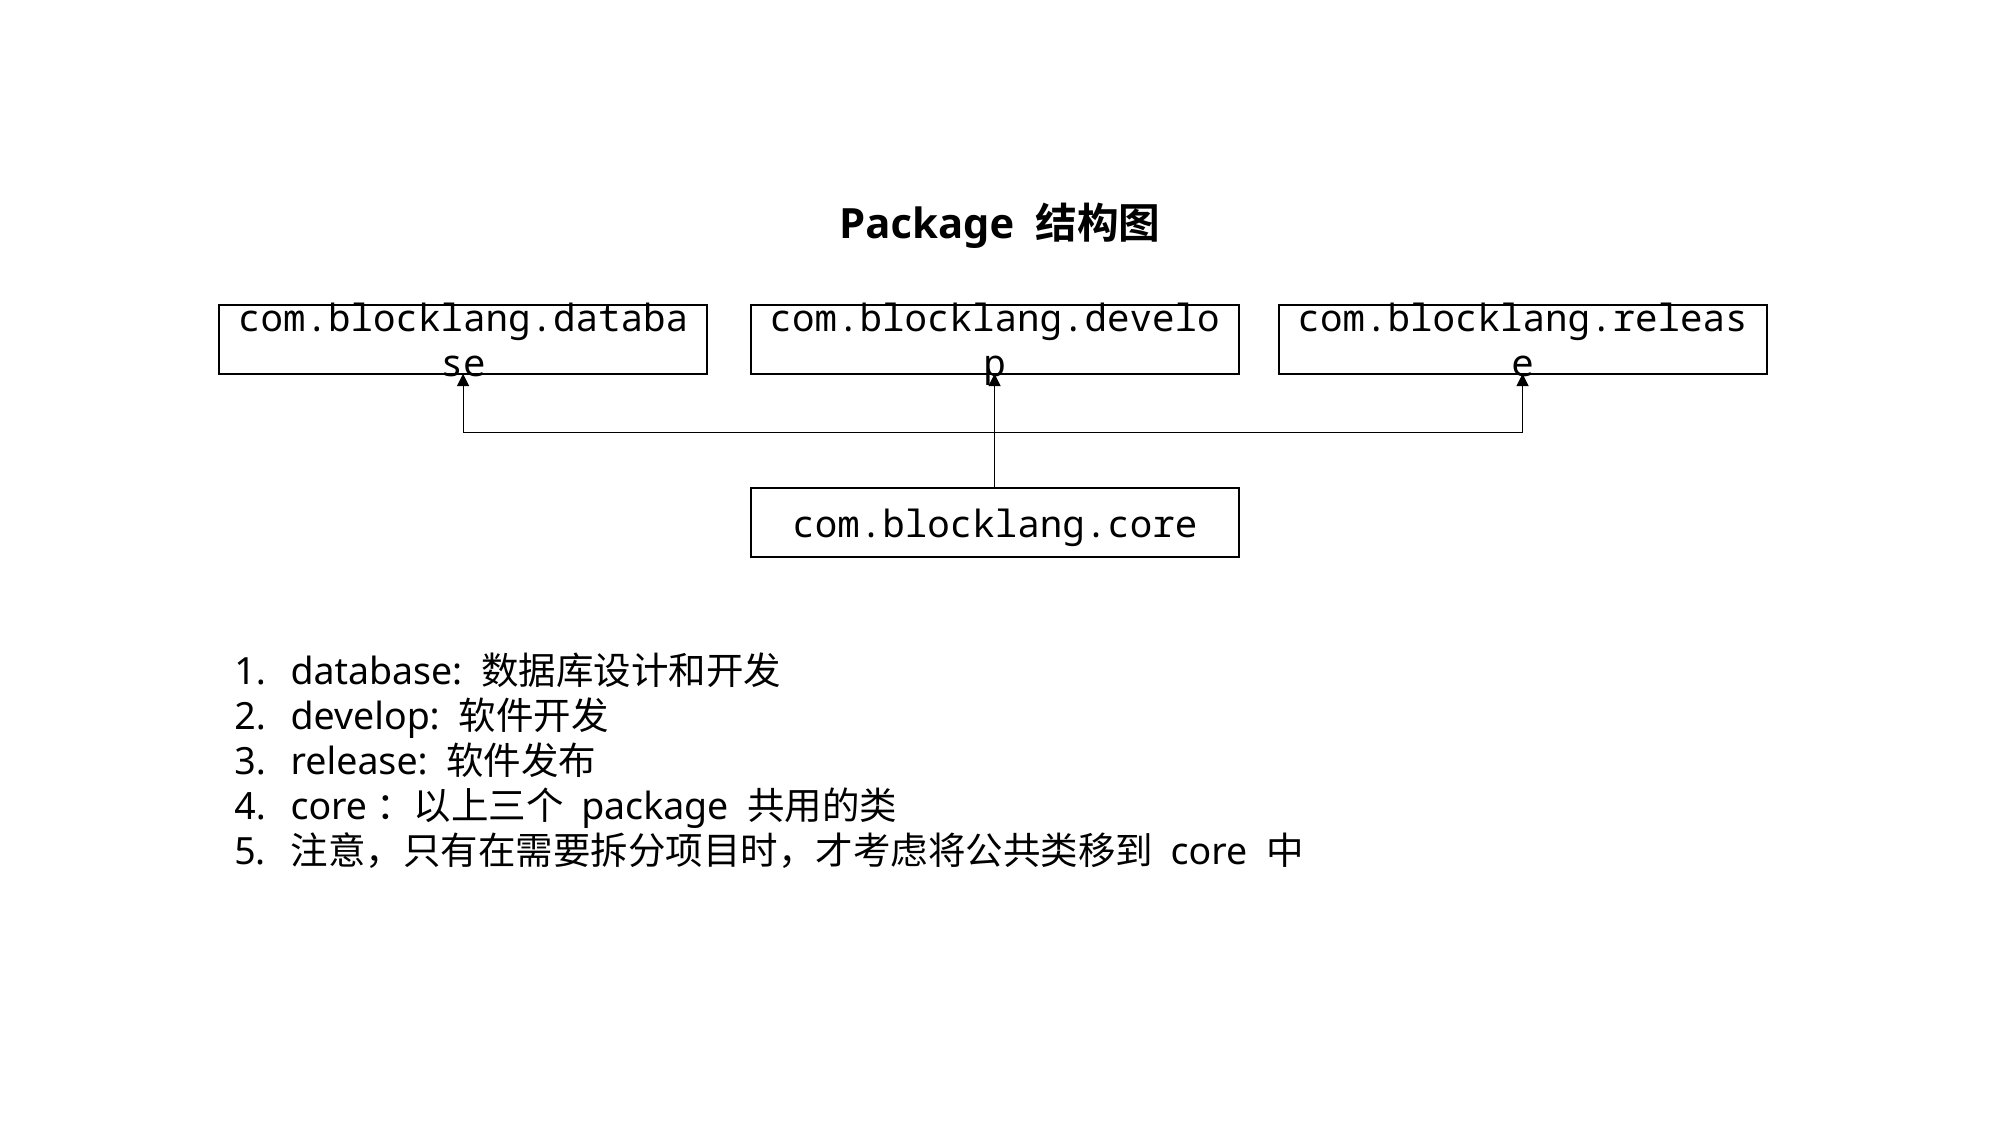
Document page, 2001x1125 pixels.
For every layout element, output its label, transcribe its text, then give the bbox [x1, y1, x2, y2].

text_box com.blocklang.release [1316, 304, 1768, 375]
text_box database: 数据库设计和开发 develop: 软件开发 release: 软件发布 core：以上三个 package 共用的类 注意，只有在需要拆分项目时，才考虑将公共类移到 core 中 [219, 639, 1319, 880]
text_box Package 结构图 [824, 189, 1176, 255]
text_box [1201, 166, 1316, 695]
text_box com.blocklang.database [218, 304, 671, 375]
text_box com.blocklang.core [786, 487, 1201, 558]
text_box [671, 165, 786, 697]
text_box com.blocklang.develop [786, 304, 1201, 375]
